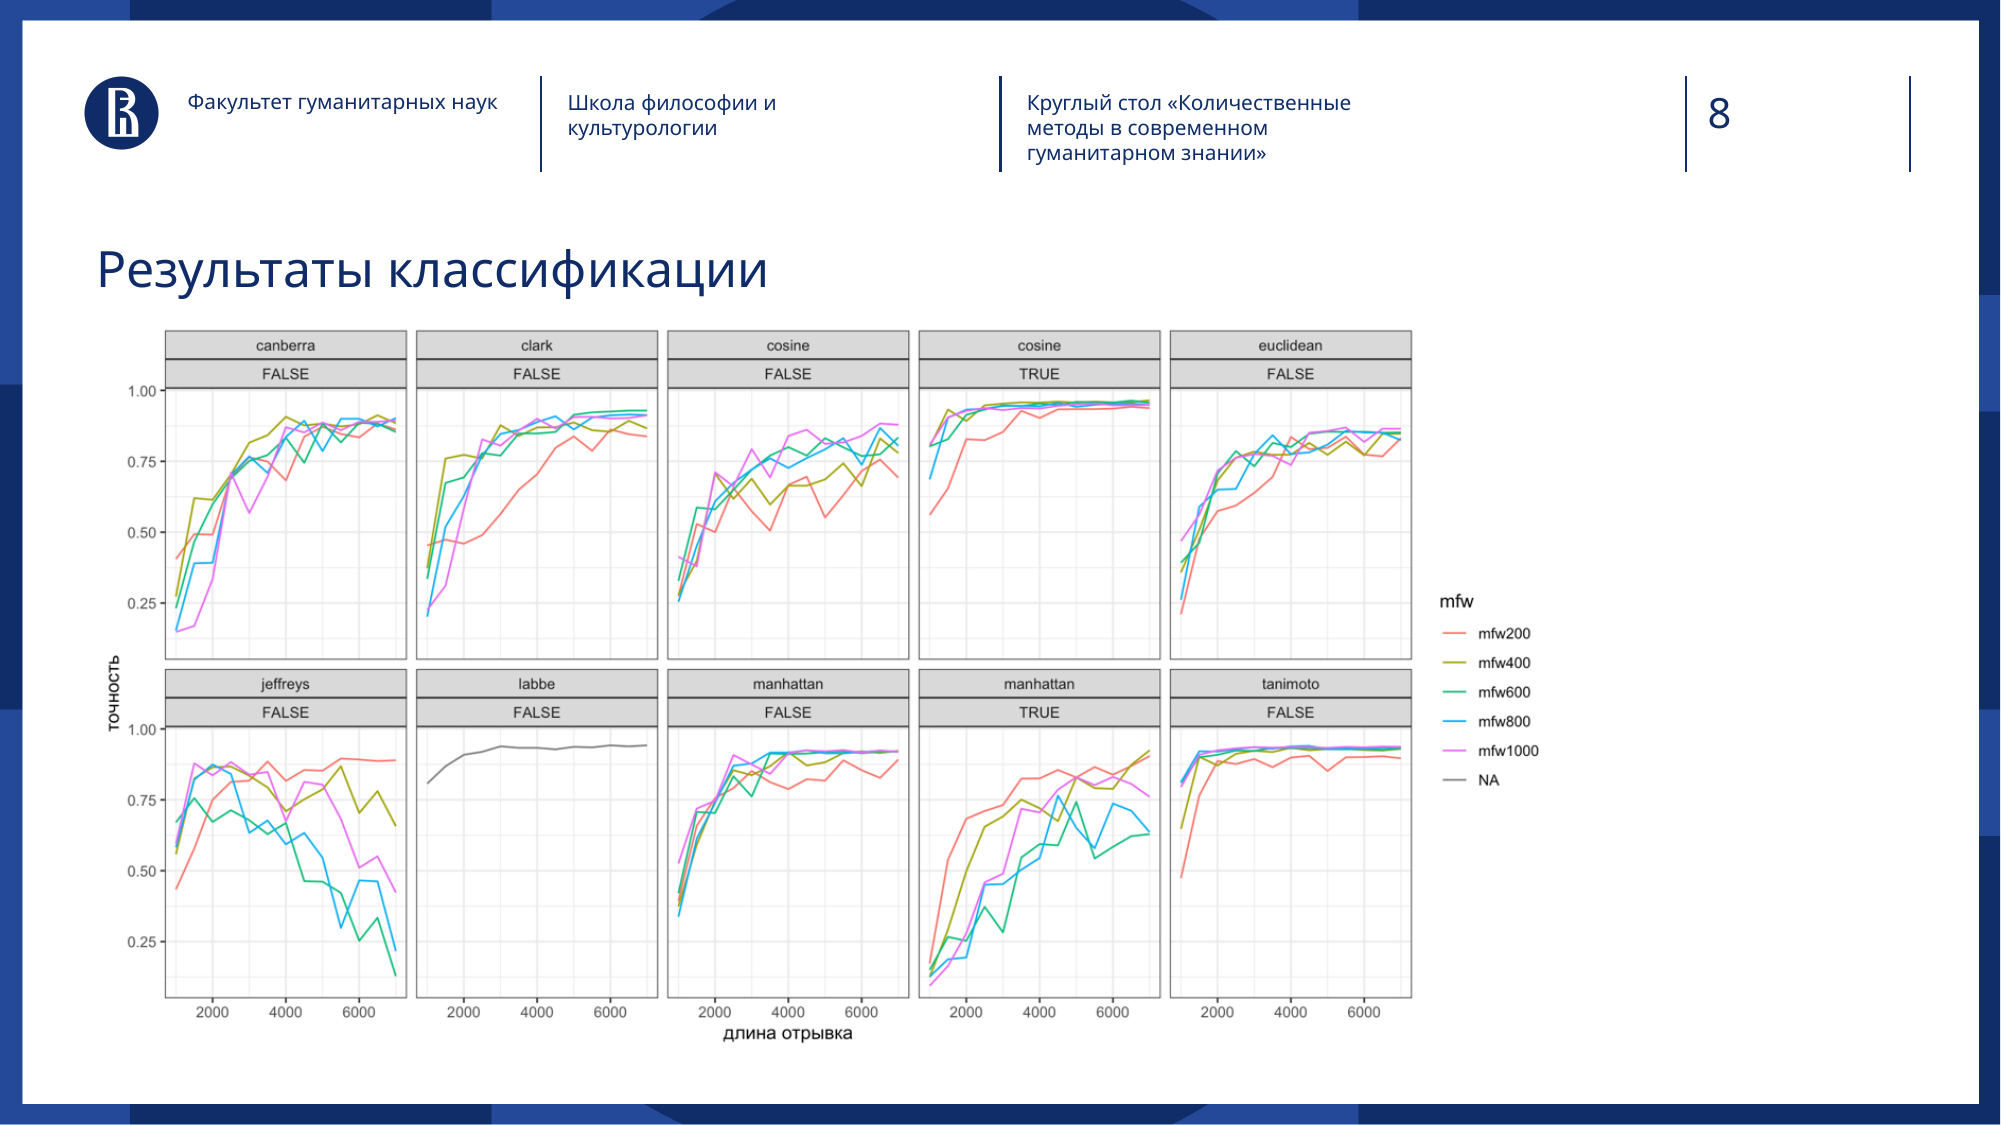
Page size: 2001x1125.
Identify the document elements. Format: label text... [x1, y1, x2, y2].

picture [0, 0, 2001, 1125]
list Факультет гуманитарных наук [187, 88, 500, 157]
title Результаты классификации [96, 237, 957, 321]
list Круглый стол «Количественные методы в современном гуманитарном знании» [1026, 90, 1367, 157]
list Школа философии и культурологии [567, 90, 907, 157]
